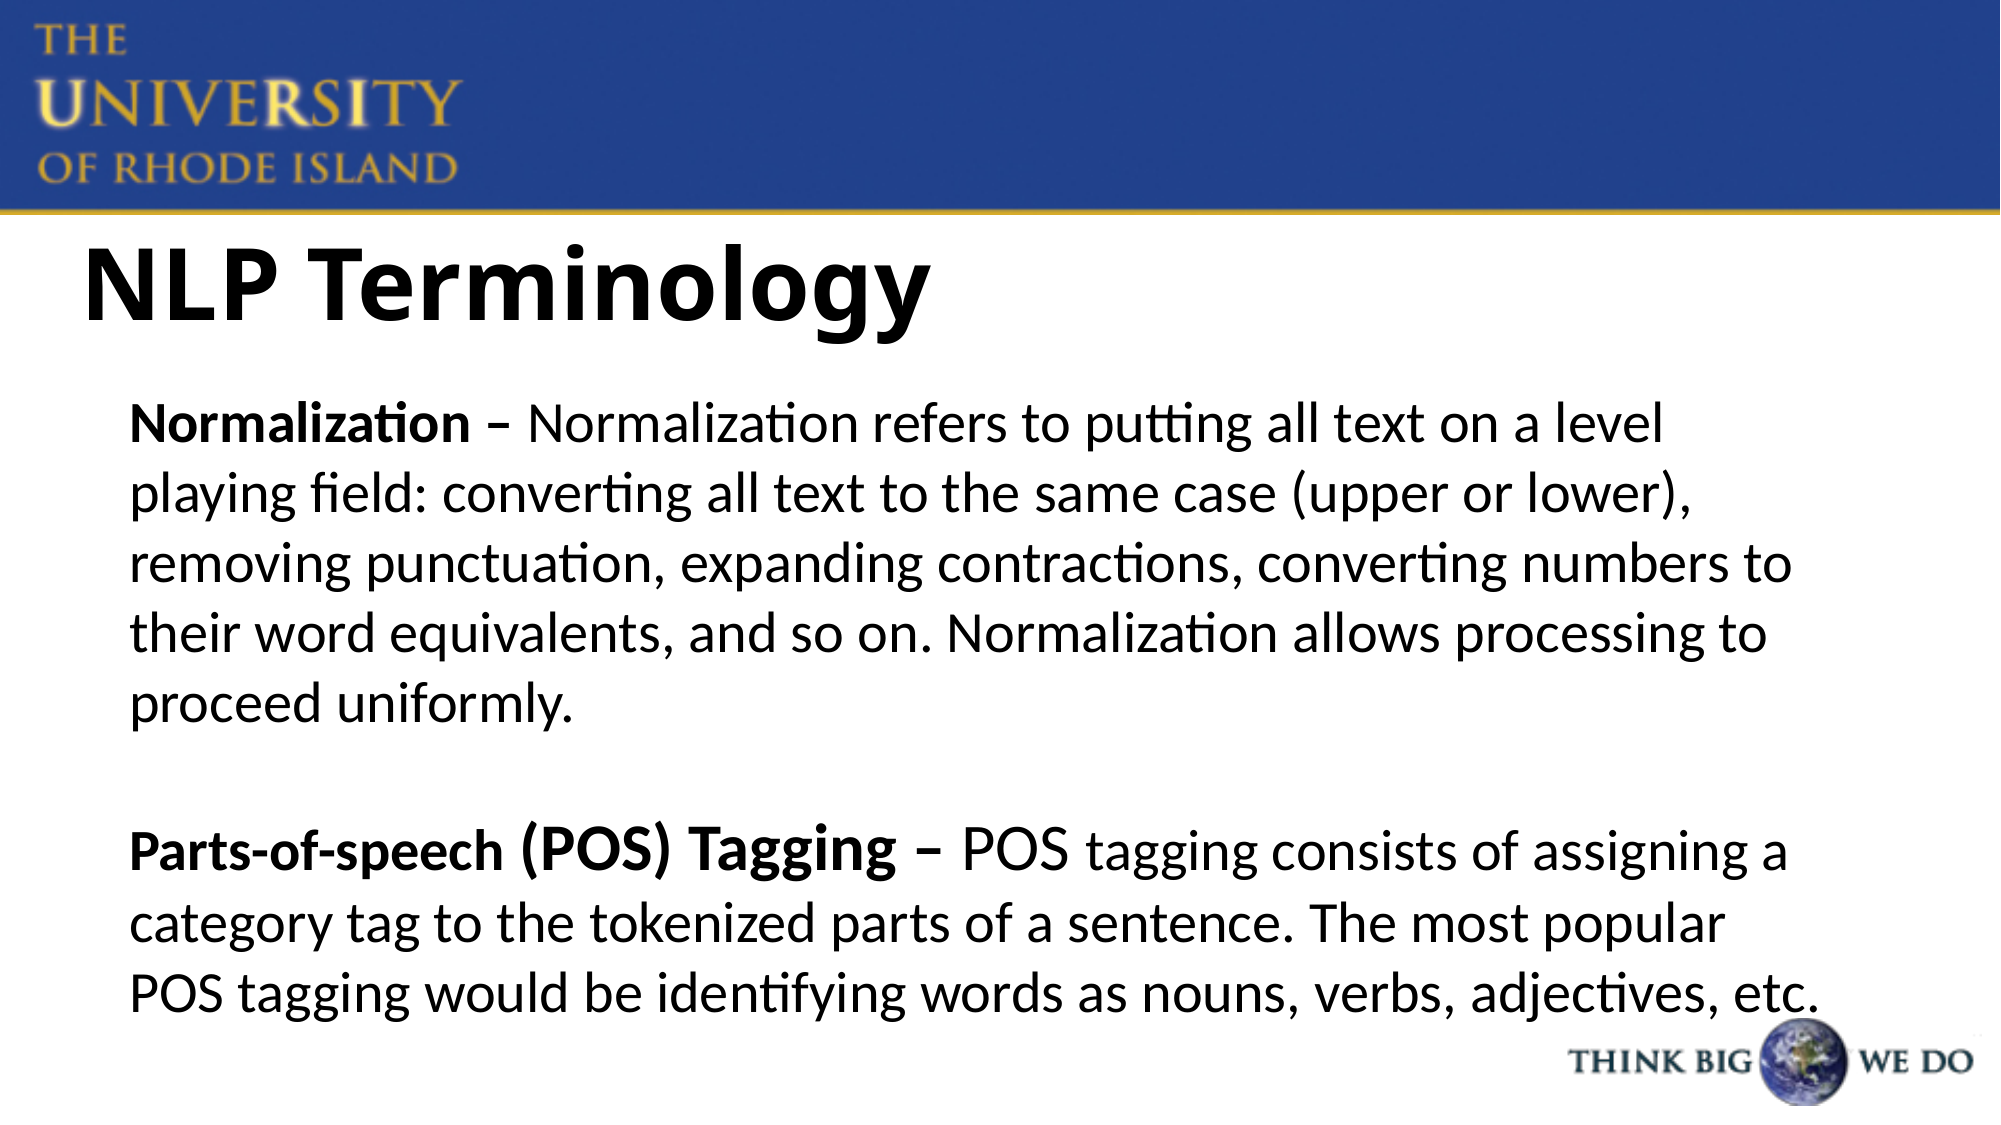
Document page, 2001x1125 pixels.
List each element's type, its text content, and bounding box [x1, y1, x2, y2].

title NLP Terminology [65, 215, 1892, 350]
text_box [0, 0, 2000, 215]
picture [1566, 1018, 1982, 1106]
text_box Normalization – Normalization refers to putting all text on a level playing field: converting all text to the same case (upper or lower), removing punctuation, expanding contractions, converting numbers to their word equivalents, and so on. Normalization allows processing to proceed uniformly. Parts-of-speech (POS) Tagging – POS tagging consists of assigning a category tag to the tokenized parts of a sentence. The most popular POS tagging would be identifying words as nouns, verbs, adjectives, etc. [114, 376, 1842, 1125]
